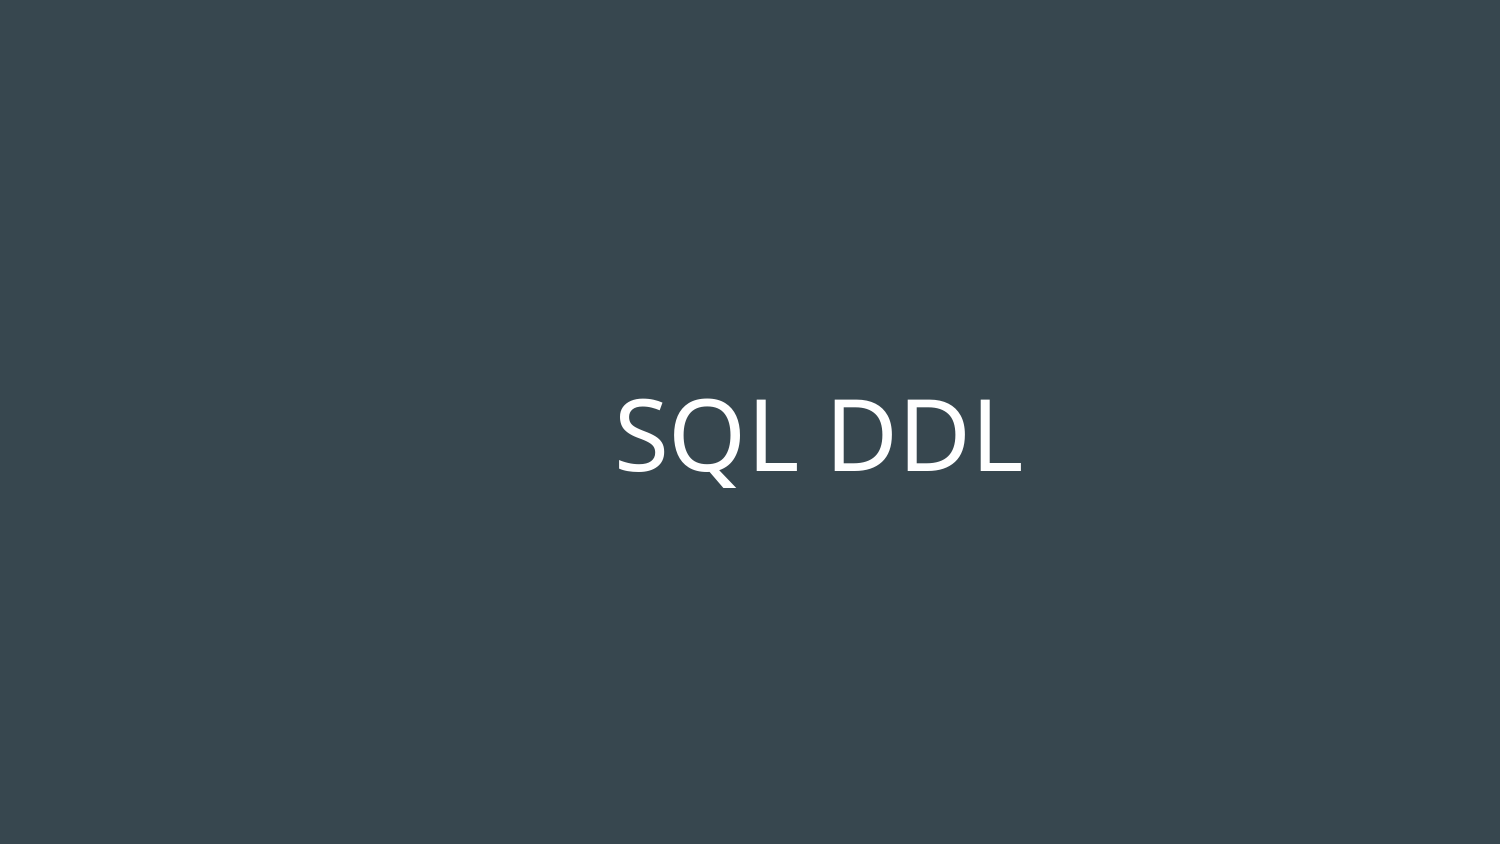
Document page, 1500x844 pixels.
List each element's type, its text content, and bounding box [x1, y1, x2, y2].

title SQL DDL [74, 356, 1473, 518]
